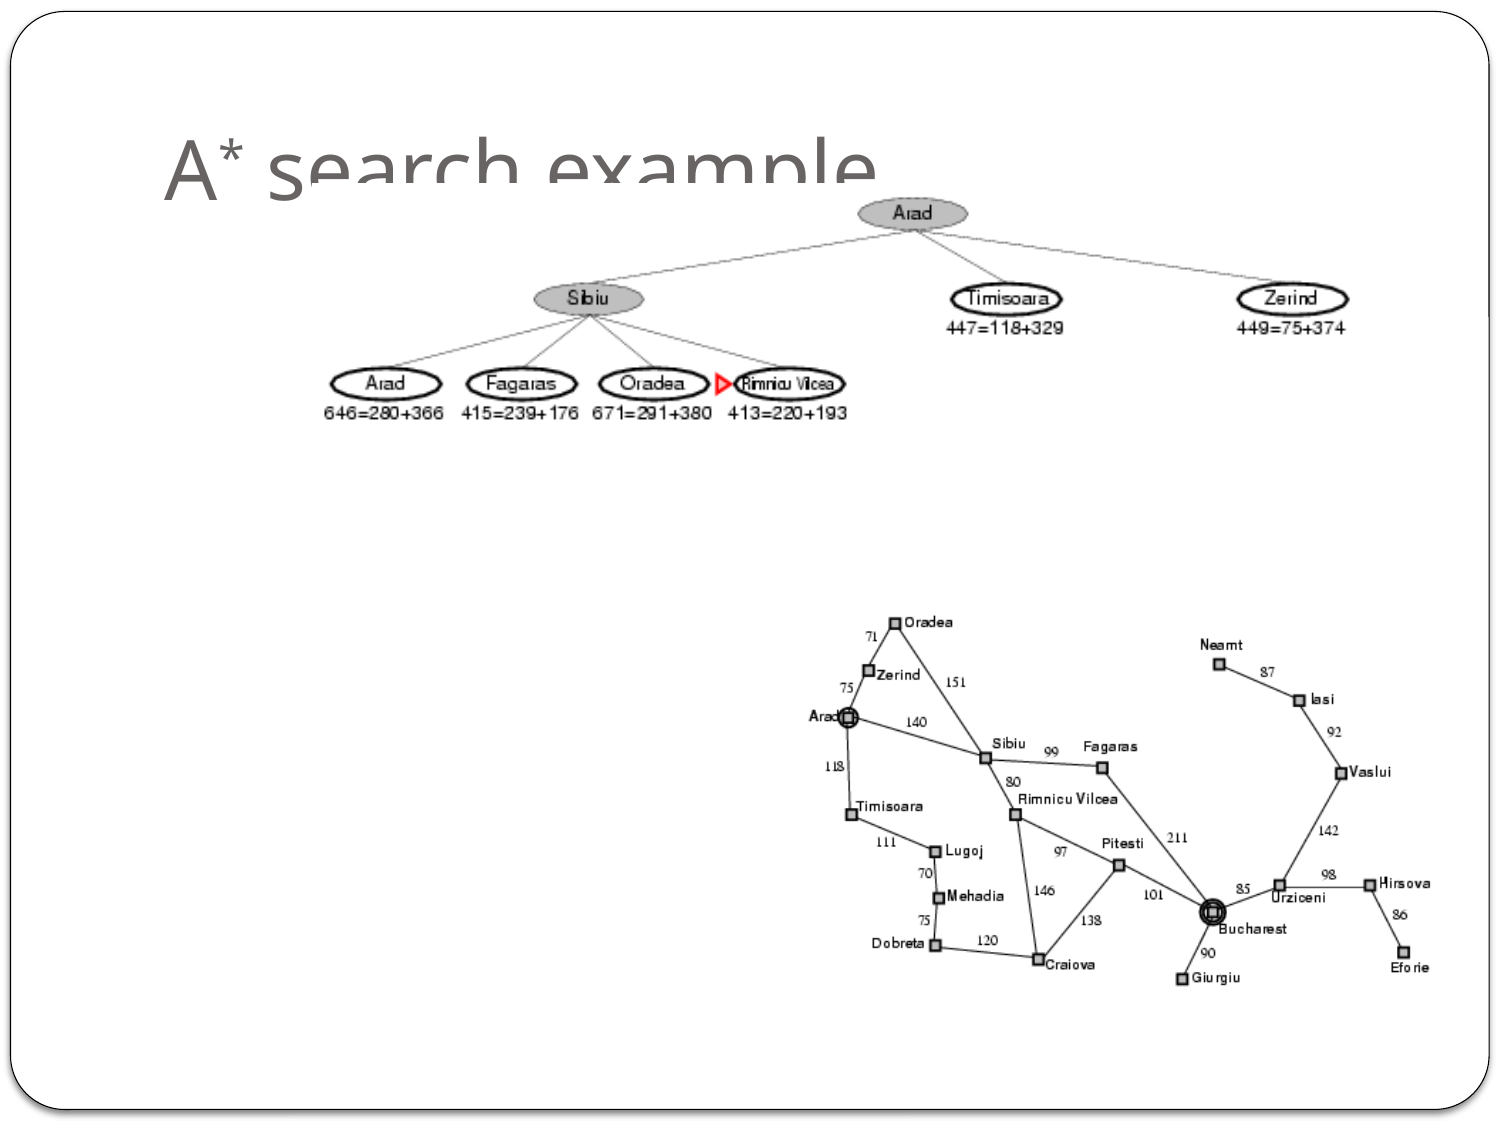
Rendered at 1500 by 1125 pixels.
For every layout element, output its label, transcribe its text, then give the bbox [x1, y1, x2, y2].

title A* search example [150, 45, 1425, 233]
picture [312, 182, 1363, 615]
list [806, 613, 1433, 991]
